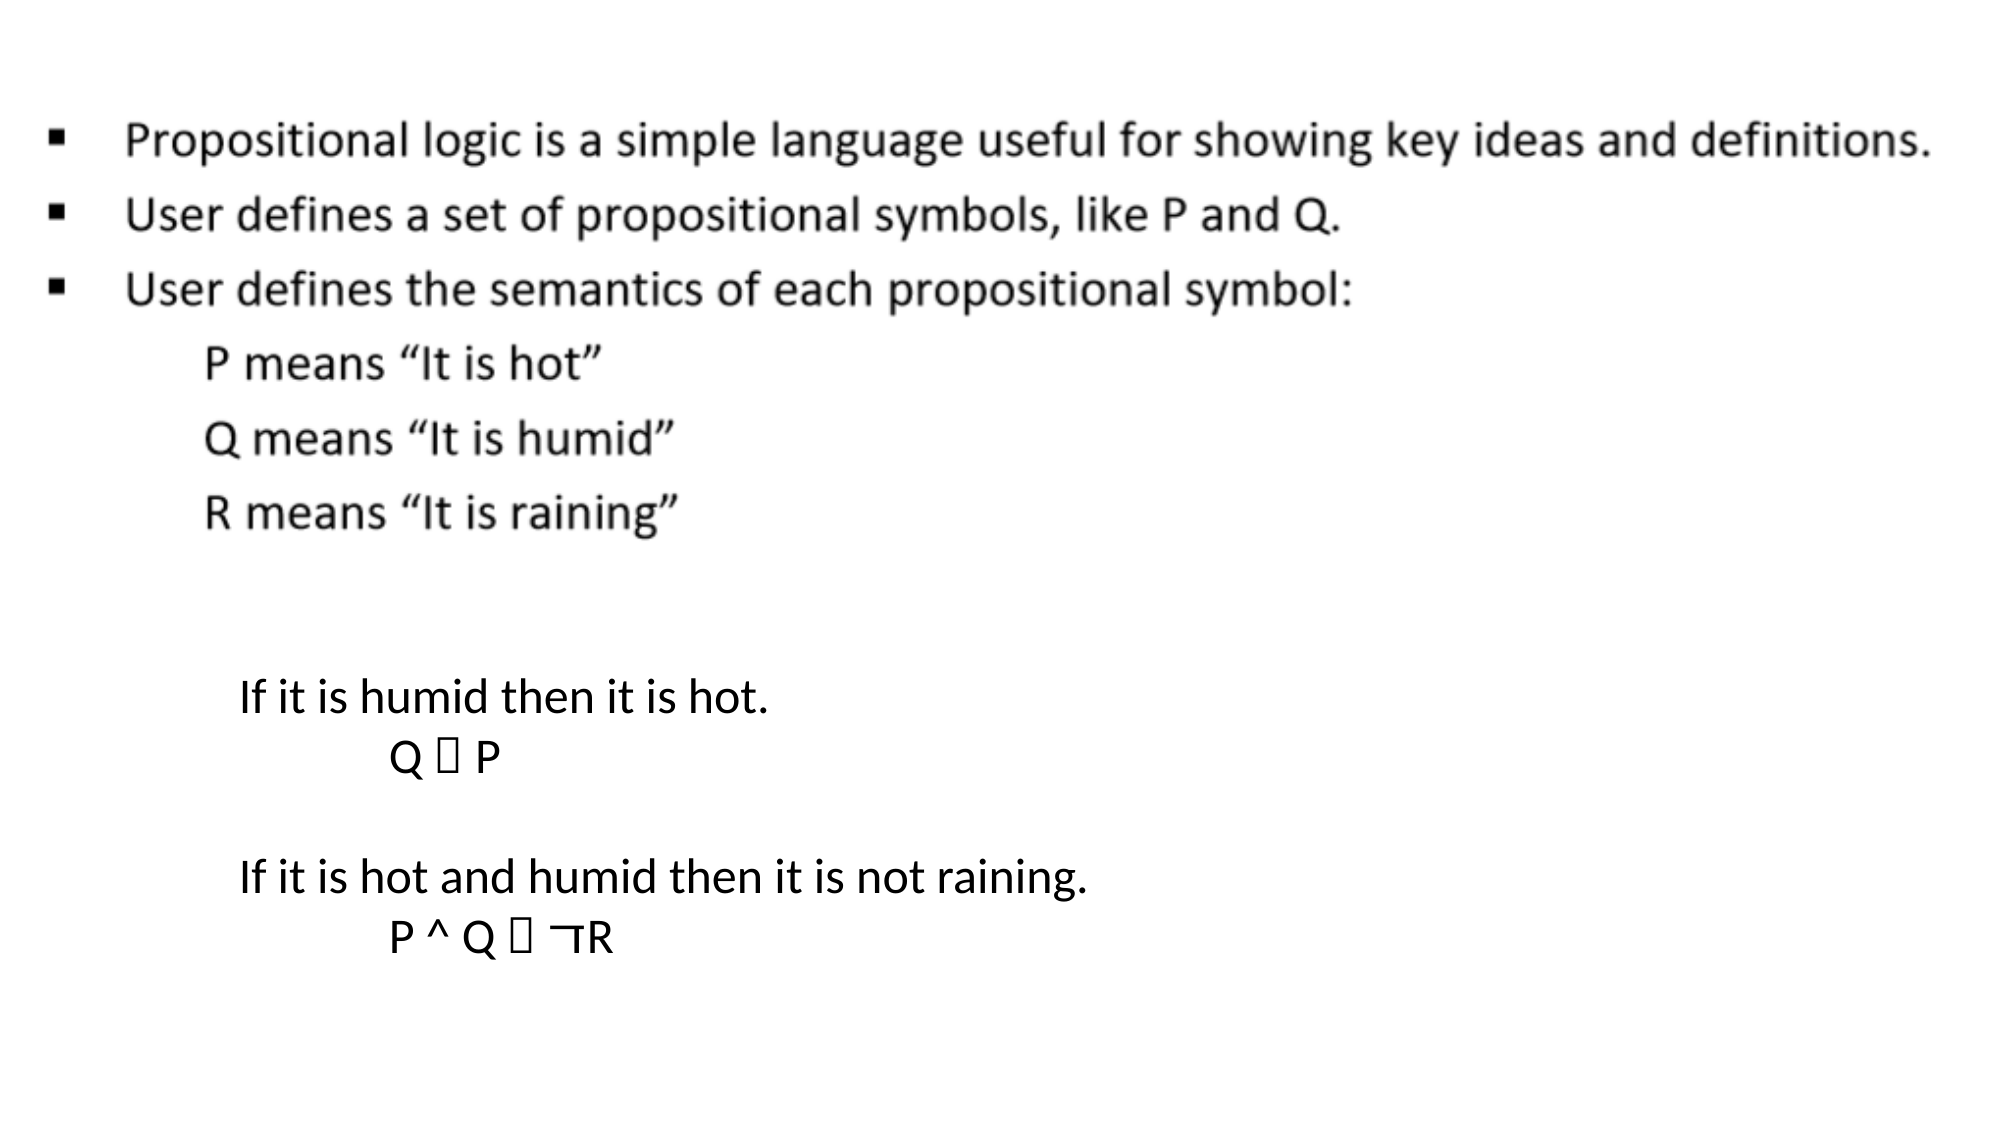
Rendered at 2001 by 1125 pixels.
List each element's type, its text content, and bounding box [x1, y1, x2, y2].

picture [20, 107, 1980, 545]
text_box If it is humid then it is hot. Q  P If it is hot and humid then it is not raining. P ^ Q  ﬢR [223, 656, 1714, 972]
